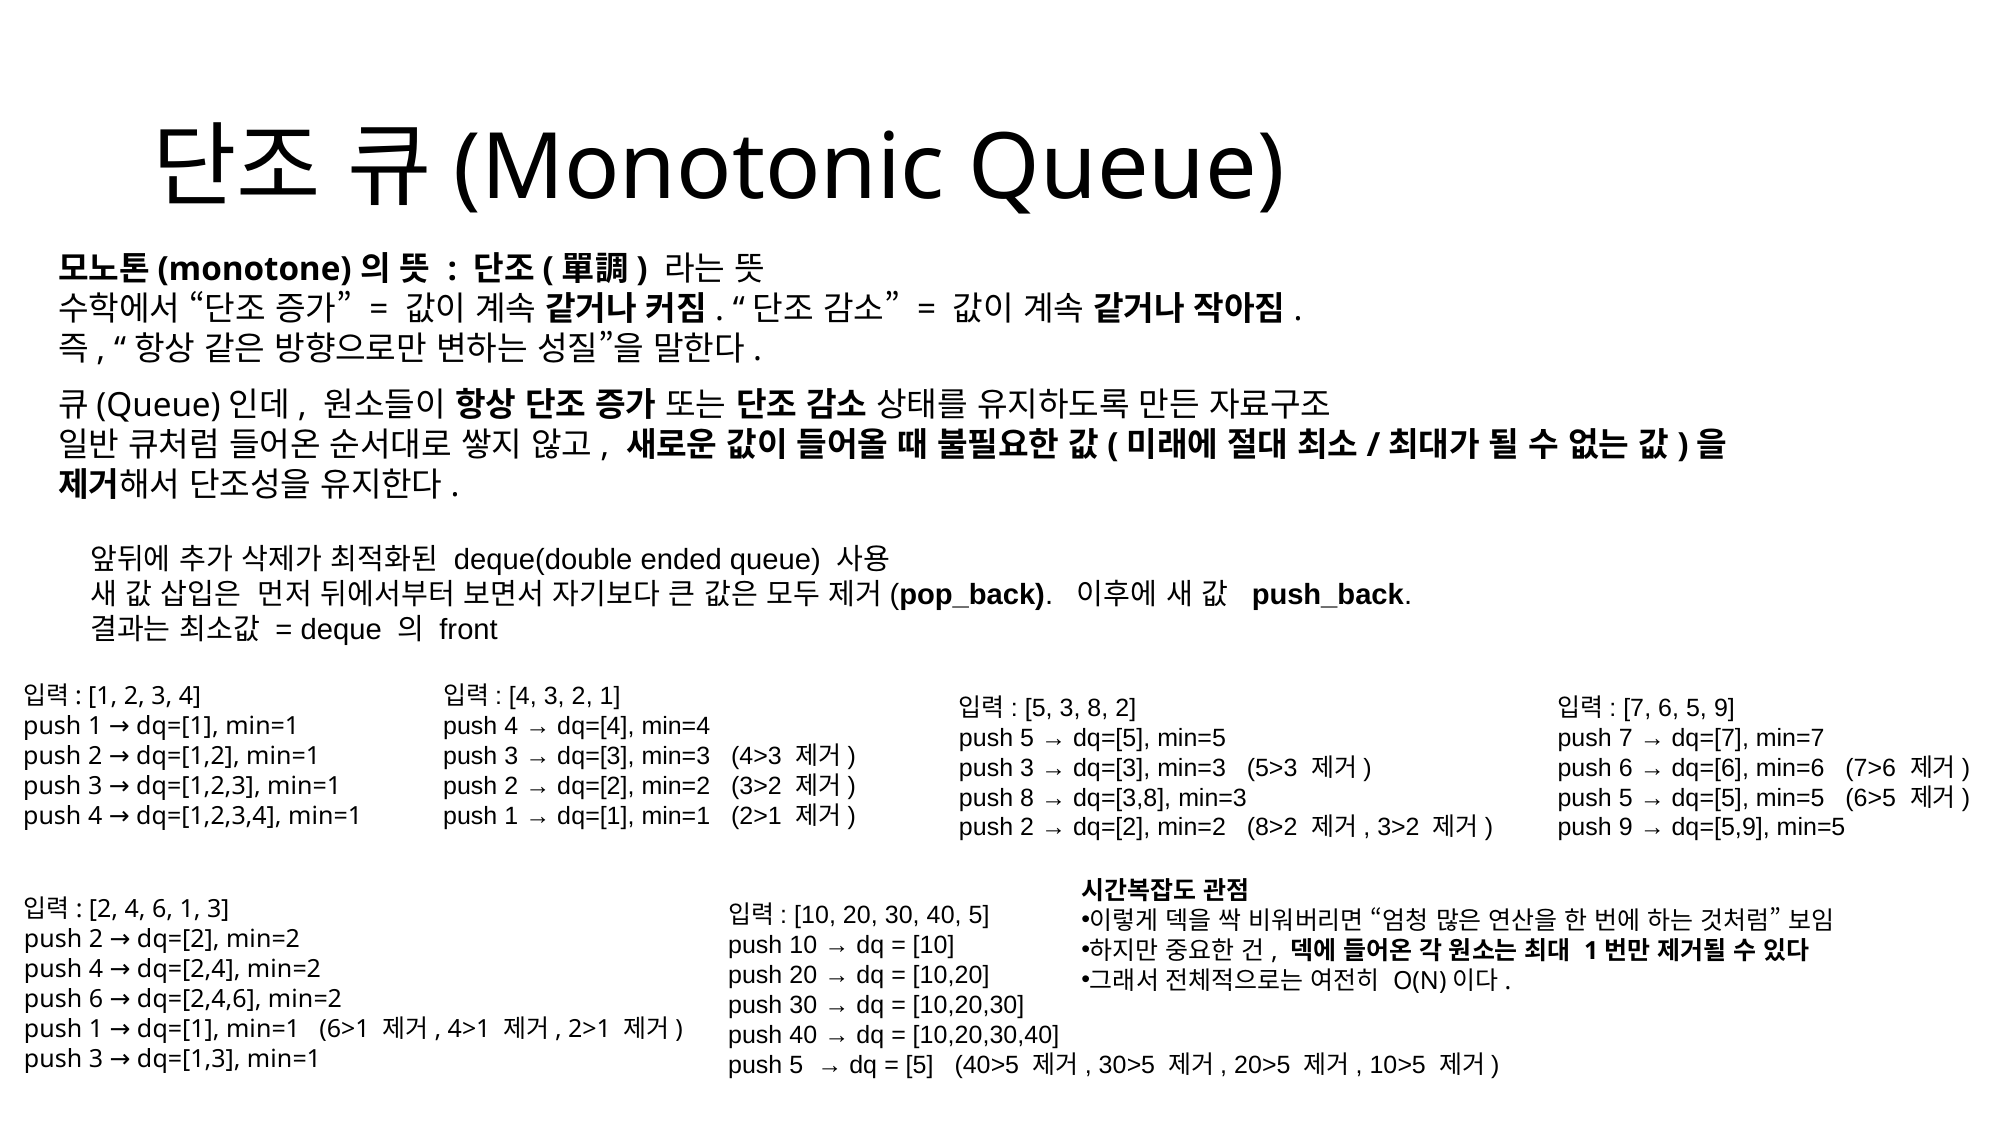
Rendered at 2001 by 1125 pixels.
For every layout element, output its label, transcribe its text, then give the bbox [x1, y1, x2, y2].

text_box 입력: [5, 3, 8, 2] push 5 → dq=[5], min=5 push 3 → dq=[3], min=3 (5>3 제거) push 8 → dq=[3,8], min=3 push 2 → dq=[2], min=2 (8>2 제거, 3>2 제거) [944, 683, 1523, 849]
text_box 모노톤(monotone)의 뜻 : 단조(單調) 라는 뜻 수학에서 “단조 증가” = 값이 계속 같거나 커짐. “단조 감소” = 값이 계속 같거나 작아짐. 즉, “항상 같은 방향으로만 변하는 성질”을 말한다. [43, 239, 1556, 375]
title 단조 큐(Monotonic Queue) [137, 59, 1863, 278]
text_box 입력: [4, 3, 2, 1] push 4 → dq=[4], min=4 push 3 → dq=[3], min=3 (4>3 제거) push 2 → dq=[2], min=2 (3>2 제거) push 1 → dq=[1], min=1 (2>1 제거) [428, 672, 913, 837]
text_box 입력: [2, 4, 6, 1, 3] push 2 → dq=[2], min=2 push 4 → dq=[2,4], min=2 push 6 → dq=[2,4,6], min=2 push 1 → dq=[1], min=1 (6>1 제거, 4>1 제거, 2>1 제거) push 3 → dq=[1,3], min=1 [9, 885, 708, 1080]
text_box 입력: [10, 20, 30, 40, 5] push 10 → dq = [10] push 20 → dq = [10,20] push 30 → dq = [10,20,30] push 40 → dq = [10,20,30,40] push 5 → dq = [5] (40>5 제거, 30>5 제거, 20>5 제거, 10>5 제거) [713, 891, 1724, 1086]
text_box 입력: [1, 2, 3, 4] push 1 → dq=[1], min=1 push 2 → dq=[1,2], min=1 push 3 → dq=[1,2,3], min=1 push 4 → dq=[1,2,3,4], min=1 [8, 672, 428, 837]
text_box 시간복잡도 관점 이렇게 덱을 싹 비워버리면 “엄청 많은 연산을 한 번에 하는 것처럼” 보임 하지만 중요한 건, 덱에 들어온 각 원소는 최대 1번만 제거될 수 있다 그래서 전체적으로는 여전히 O(N)이다. [1066, 867, 2000, 1002]
text_box 앞뒤에 추가 삭제가 최적화된 deque(double ended queue) 사용 새 값 삽입은 먼저 뒤에서부터 보면서 자기보다 큰 값은 모두 제거(pop_back). 이후에 새 값 push_back. 결과는 최소값 = deque 의 front [74, 533, 1828, 653]
text_box 큐(Queue)인데, 원소들이 항상 단조 증가 또는 단조 감소 상태를 유지하도록 만든 자료구조 일반 큐처럼 들어온 순서대로 쌓지 않고, 새로운 값이 들어올 때 불필요한 값(미래에 절대 최소/최대가 될 수 없는 값)을 제거해서 단조성을 유지한다. [43, 376, 1782, 511]
text_box 입력: [7, 6, 5, 9] push 7 → dq=[7], min=7 push 6 → dq=[6], min=6 (7>6 제거) push 5 → dq=[5], min=5 (6>5 제거) push 9 → dq=[5,9], min=5 [1542, 683, 2000, 849]
